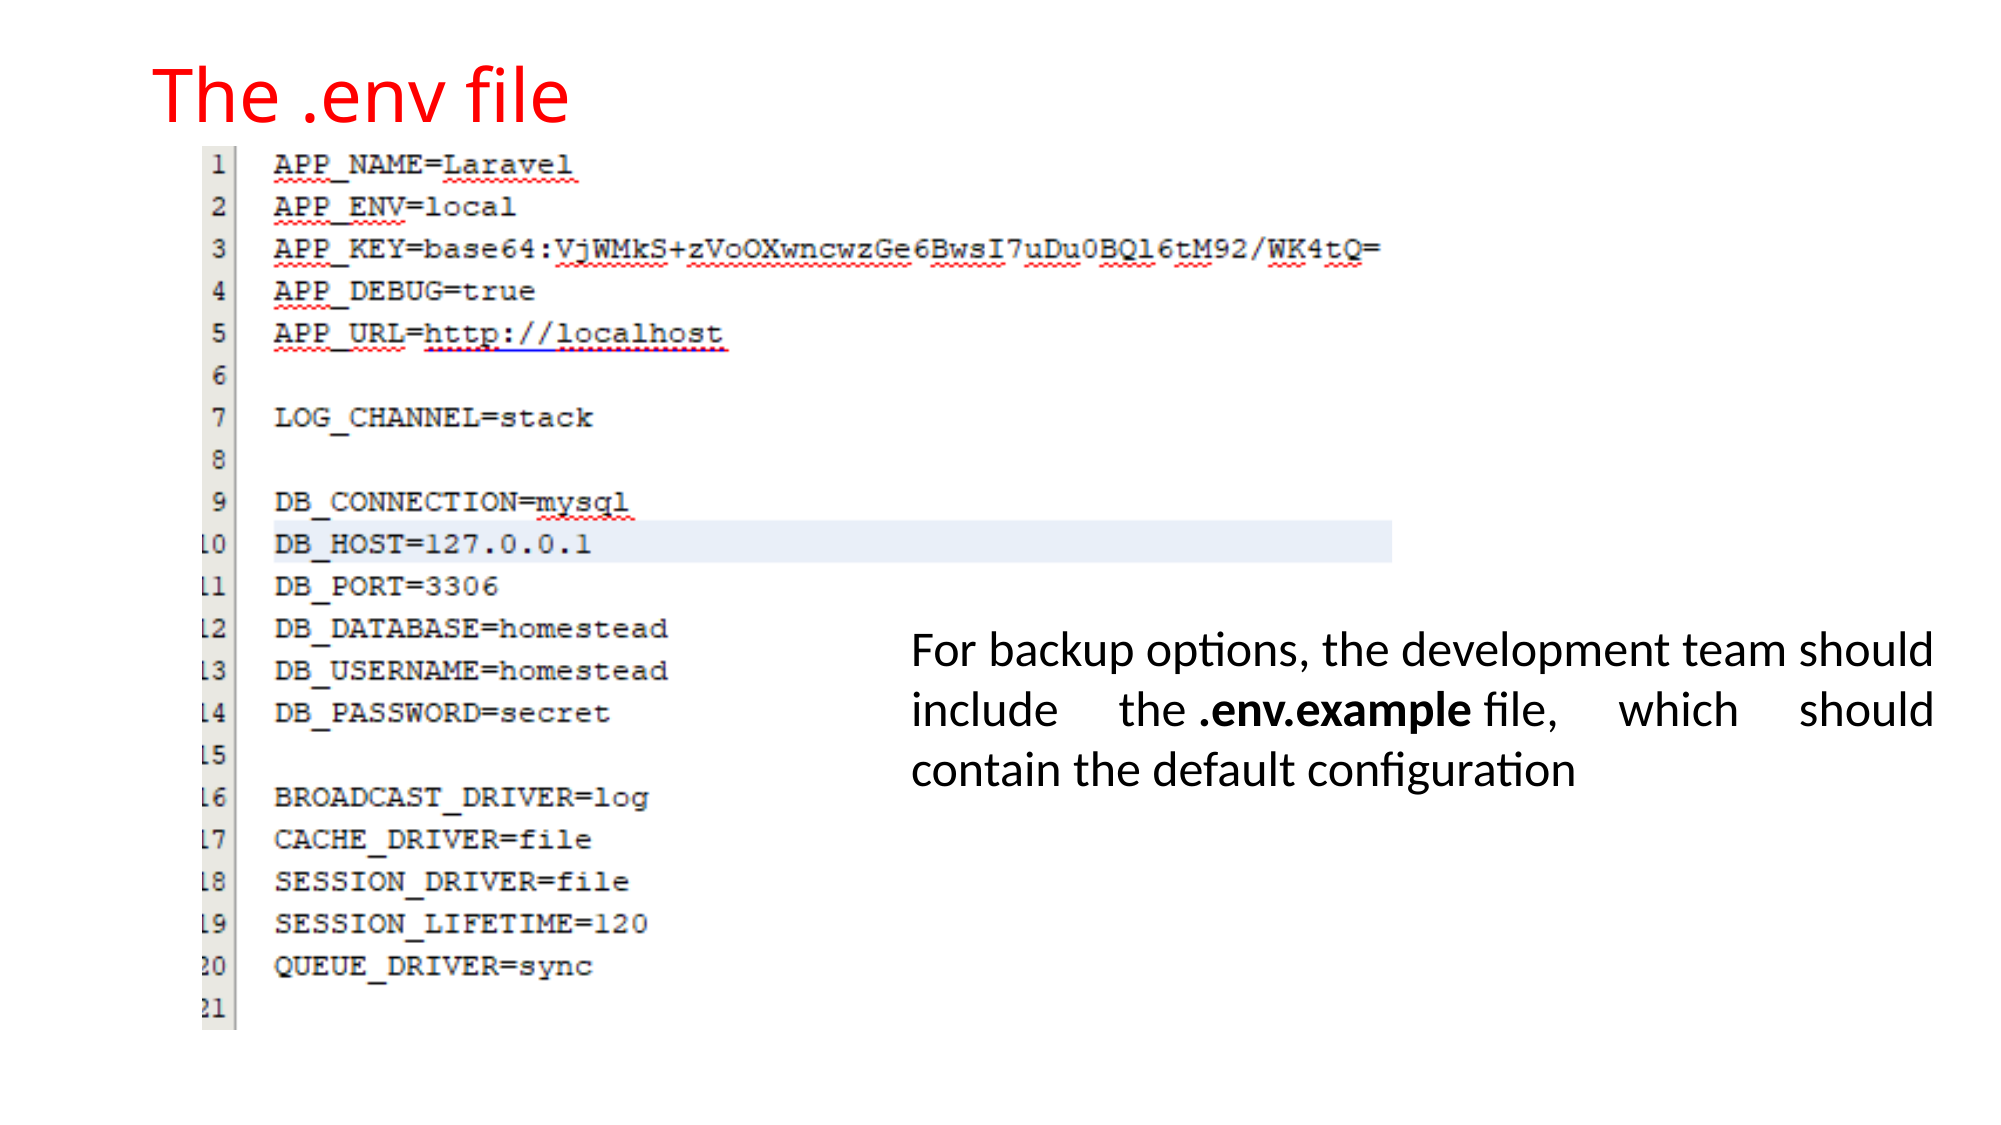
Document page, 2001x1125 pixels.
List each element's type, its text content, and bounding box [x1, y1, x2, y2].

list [202, 146, 1393, 1030]
title The .env file [137, 50, 1863, 147]
text_box For backup options, the development team should include the .env.example file, which should contain the default configuration [1393, 609, 1950, 804]
